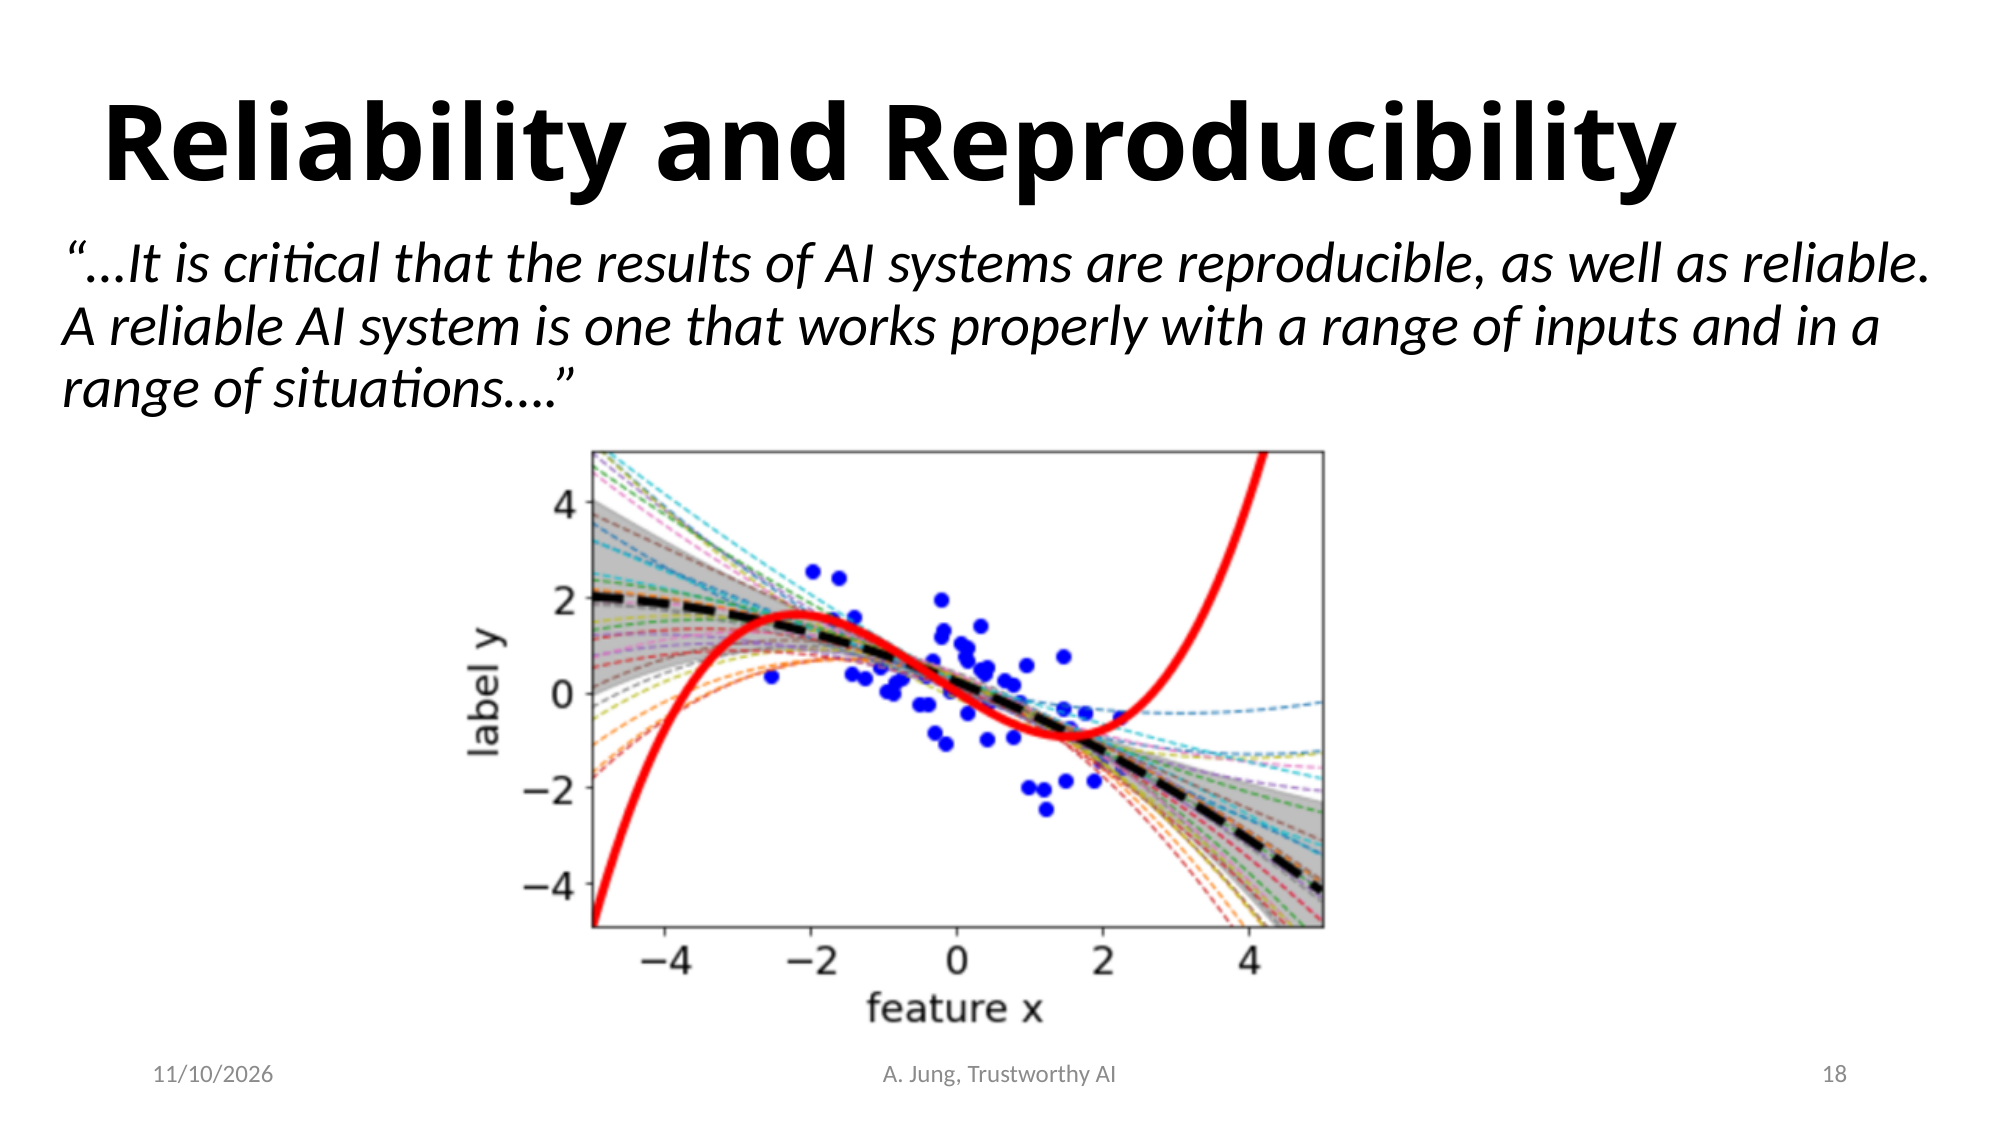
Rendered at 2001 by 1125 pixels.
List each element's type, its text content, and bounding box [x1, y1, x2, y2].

list “…It is critical that the results of AI systems are reproducible, as well as reliable. A reliable AI system is one that works properly with a range of inputs and in a range of situations….” [47, 224, 1953, 442]
slide_number 18 [1412, 1042, 1863, 1103]
title Reliability and Reproducibility [85, 37, 1727, 224]
picture [450, 441, 1338, 1039]
footer A. Jung, Trustworthy AI [662, 1042, 1338, 1103]
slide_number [137, 1042, 588, 1103]
